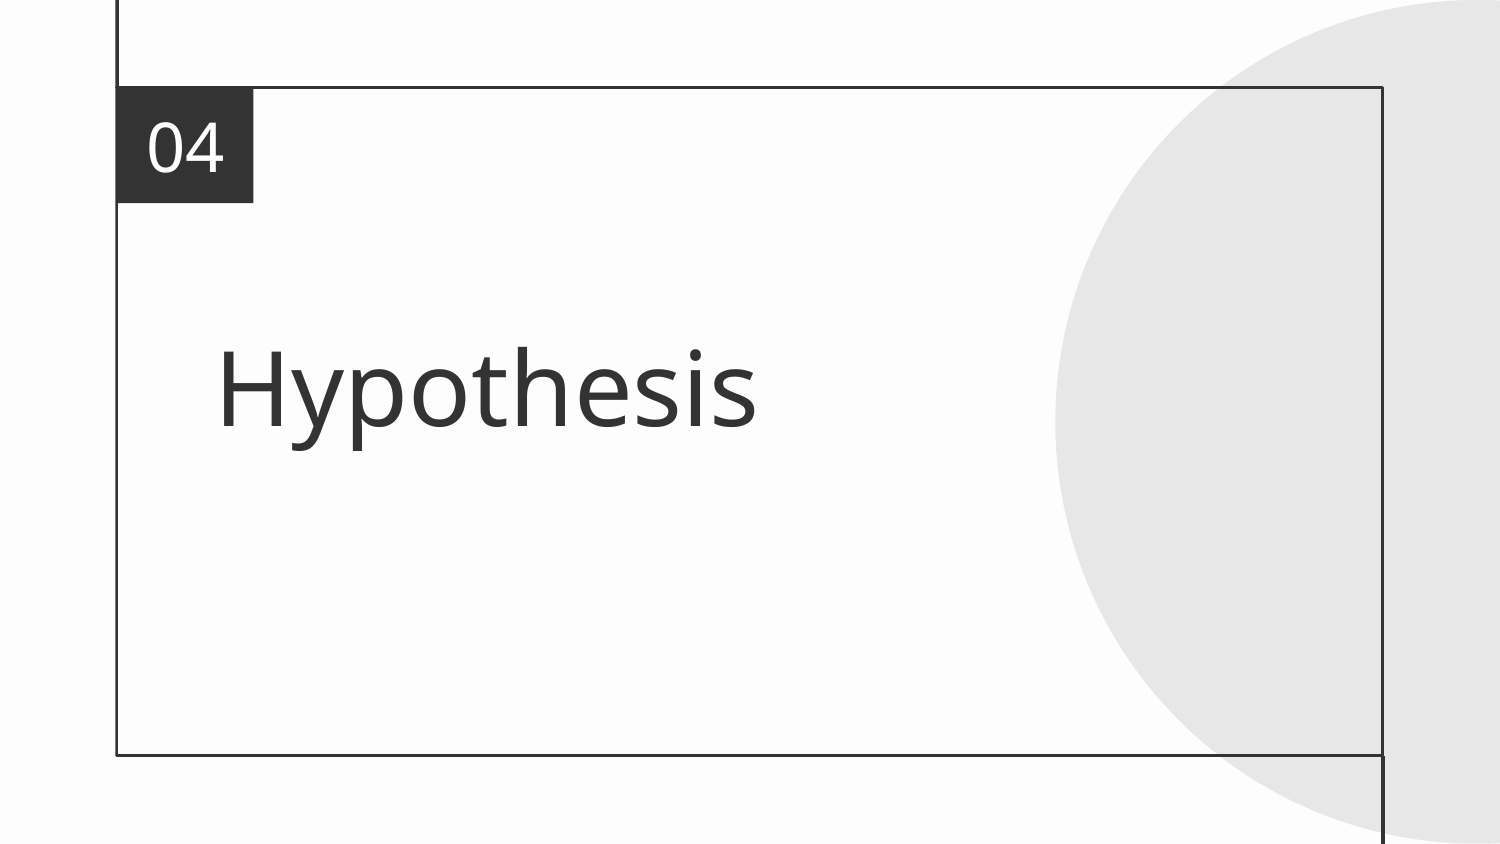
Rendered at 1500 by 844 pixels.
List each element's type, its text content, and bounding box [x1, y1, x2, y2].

title 04 [118, 87, 254, 204]
title Hypothesis [199, 324, 1392, 463]
